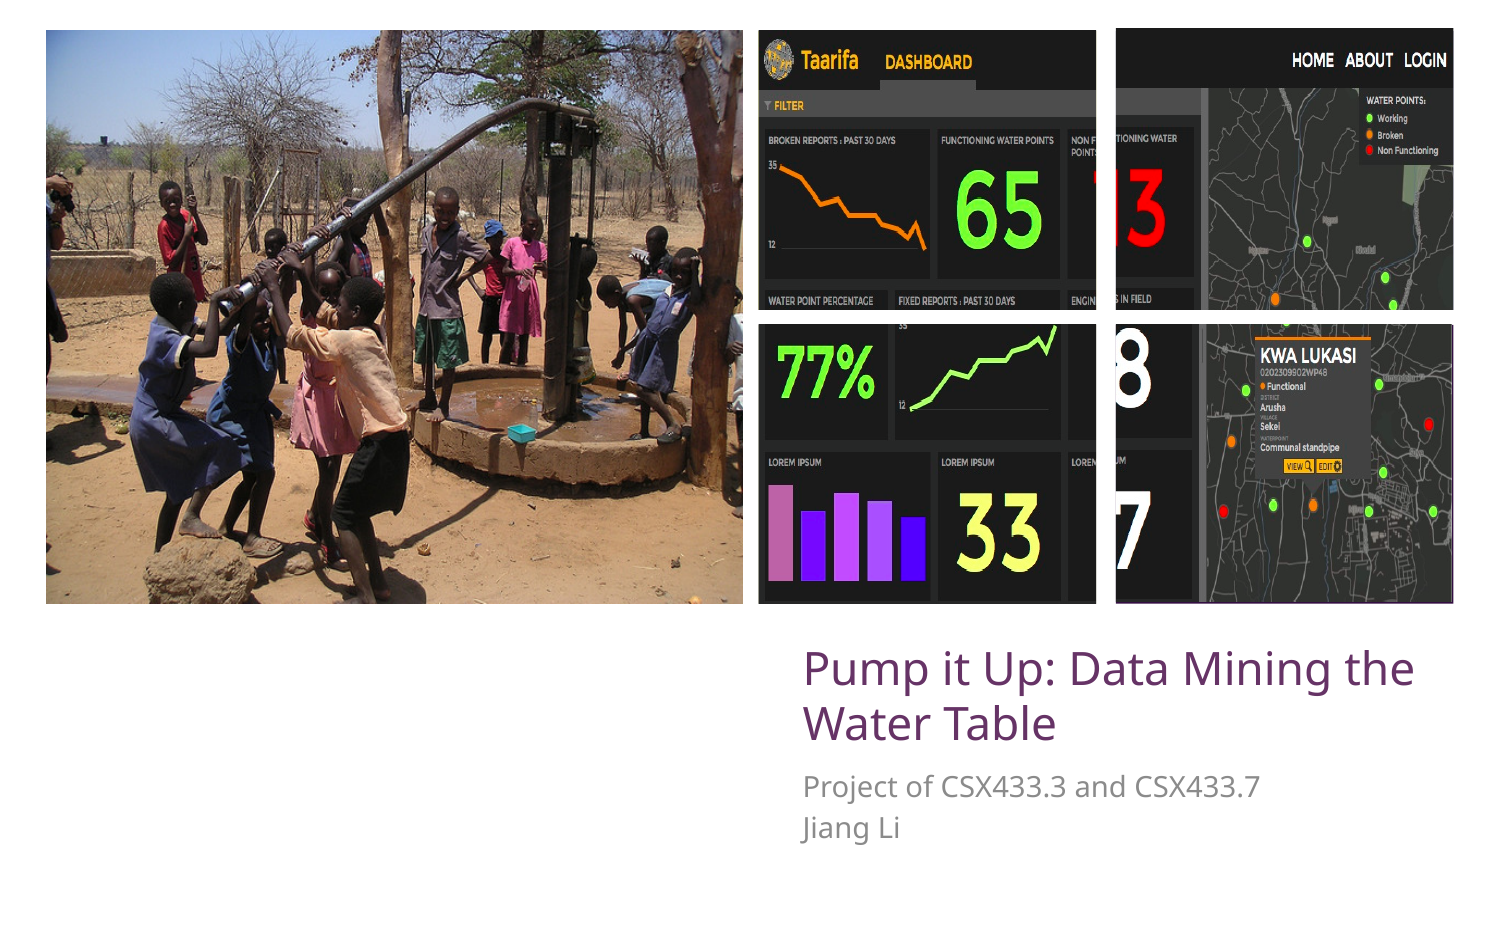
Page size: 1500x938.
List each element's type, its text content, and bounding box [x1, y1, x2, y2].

subtitle Project of CSX433.3 and CSX433.7 Jiang Li [787, 760, 1450, 863]
picture [1115, 28, 1454, 310]
picture [758, 324, 1097, 604]
picture [758, 30, 1097, 310]
picture [1115, 324, 1452, 602]
picture [46, 30, 743, 604]
title Pump it Up: Data Mining the Water Table [787, 632, 1450, 760]
